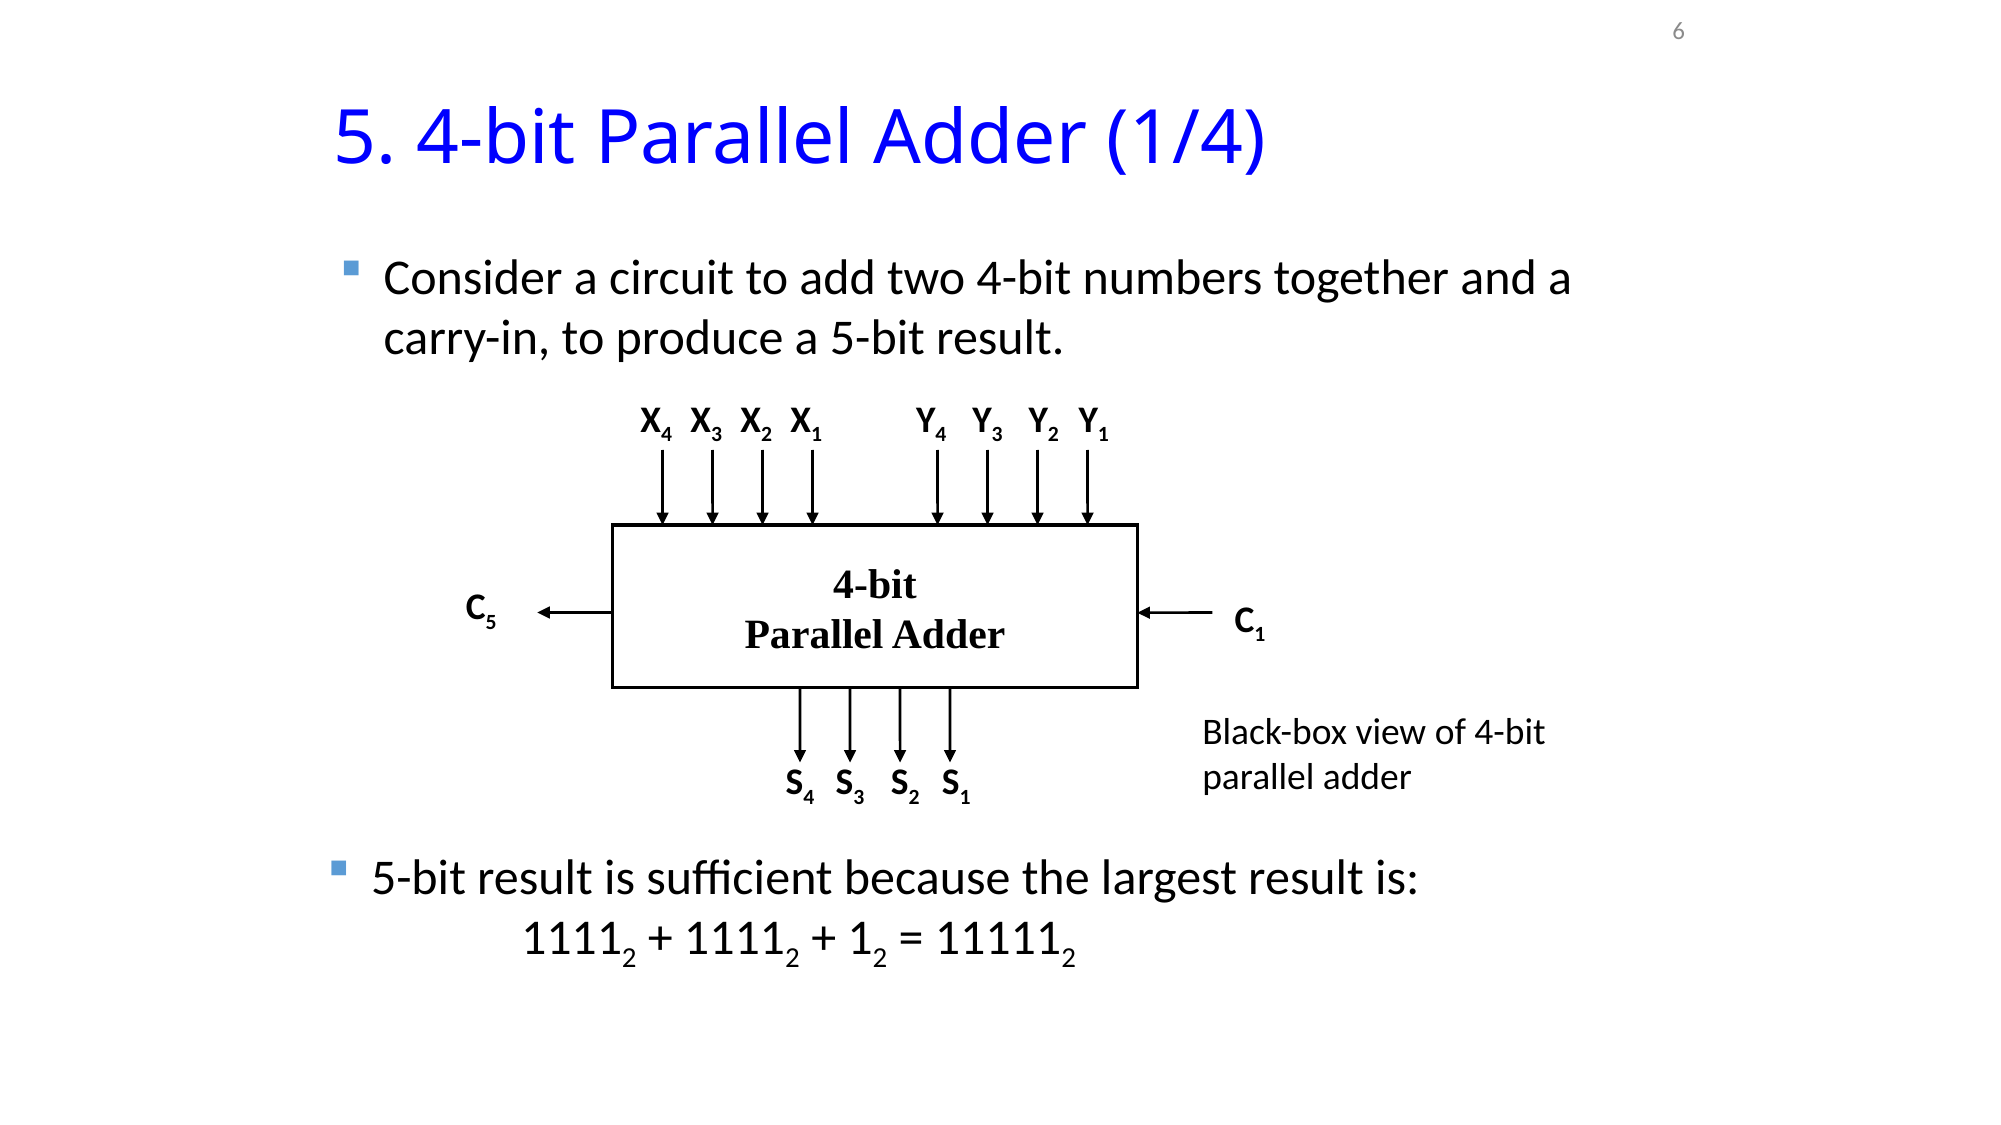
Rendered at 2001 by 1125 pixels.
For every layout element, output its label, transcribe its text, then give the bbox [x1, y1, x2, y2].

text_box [412, 387, 1600, 811]
slide_number 6 [1558, 3, 1700, 57]
title 5. 4-bit Parallel Adder (1/4) [318, 86, 1700, 192]
text_box Consider a circuit to add two 4-bit numbers together and a carry-in, to produce a 5-bit result. [324, 237, 1675, 388]
text_box 5-bit result is sufficient because the largest result is: 11112 + 11112 + 12 = 111112 [312, 837, 1663, 988]
